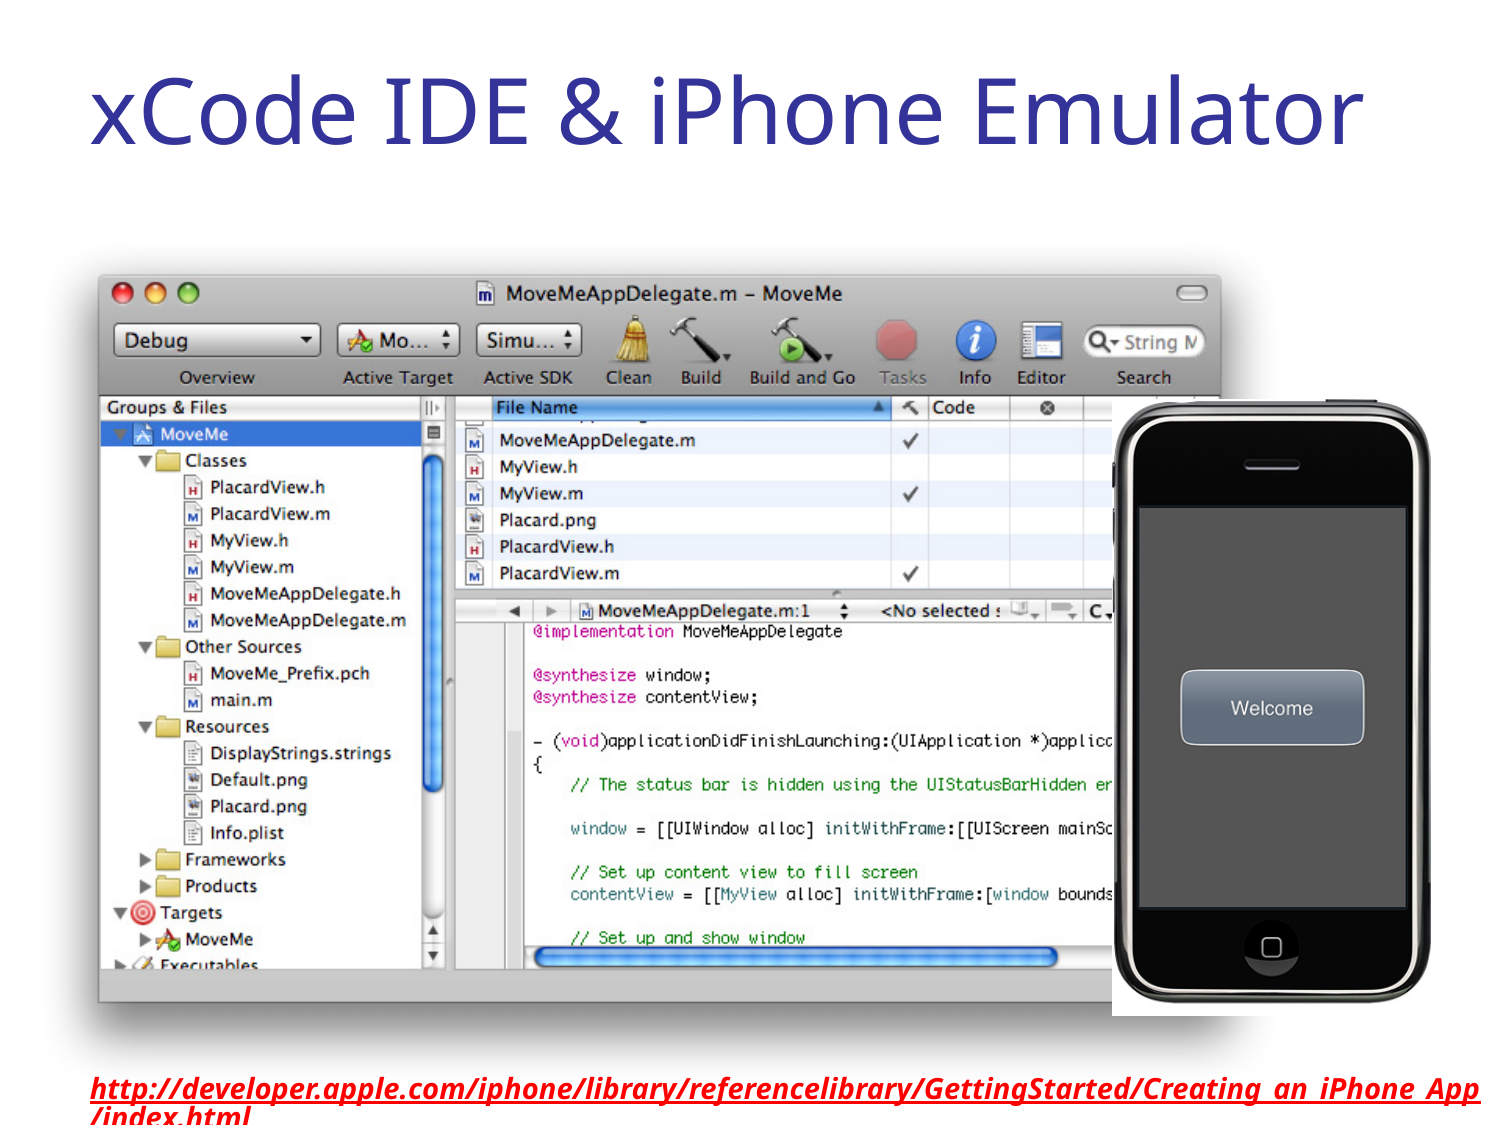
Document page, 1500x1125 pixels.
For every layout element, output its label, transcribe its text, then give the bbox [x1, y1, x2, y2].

text_box http://developer.apple.com/iphone/library/referencelibrary/GettingStarted/Creating_an_iPhone_App/index.html [74, 1062, 1500, 1117]
picture [37, 237, 1433, 1088]
title xCode IDE & iPhone Emulator [75, 45, 1425, 233]
